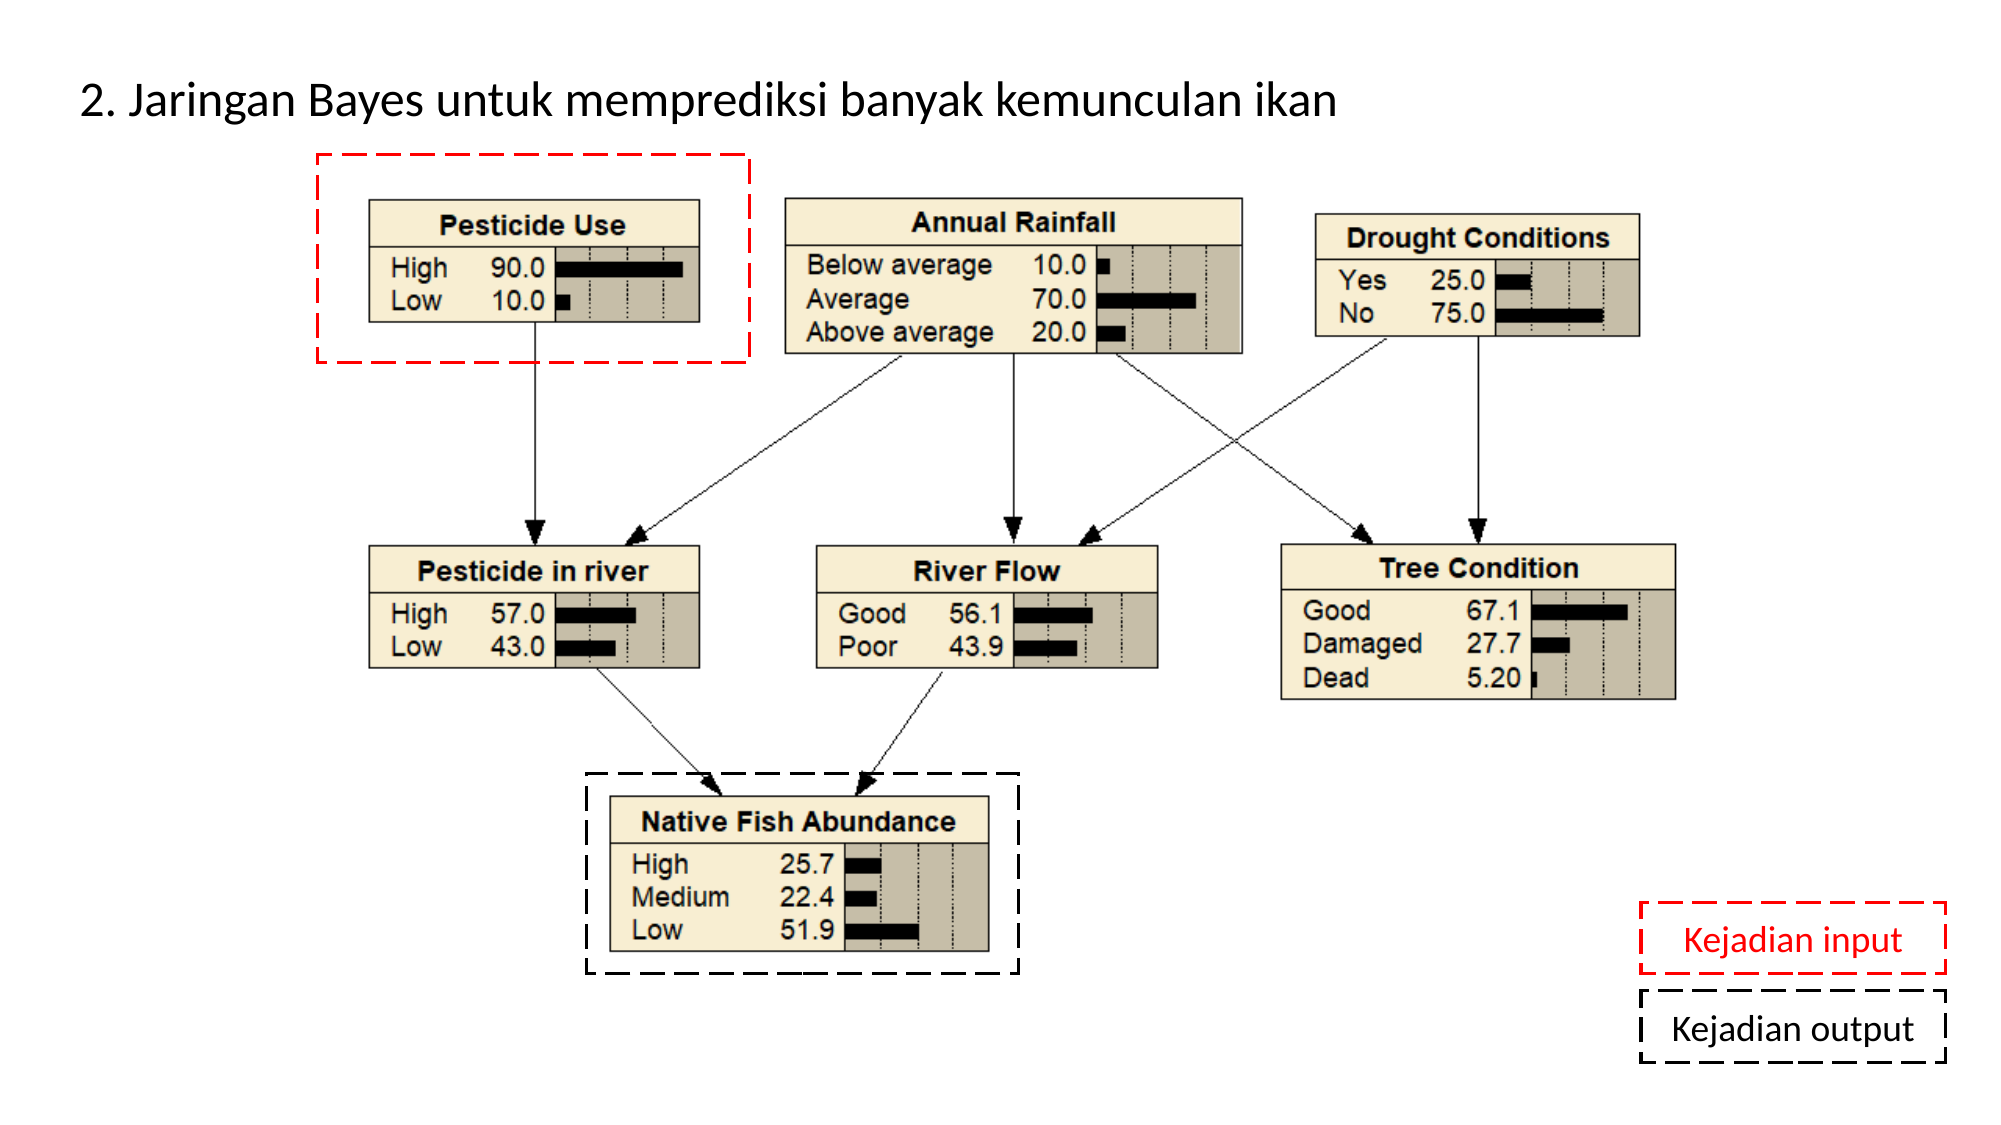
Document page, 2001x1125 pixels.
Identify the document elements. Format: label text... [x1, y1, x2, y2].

picture [228, 154, 1772, 971]
text_box [585, 971, 1019, 975]
text_box Kejadian output [1640, 990, 1947, 1063]
text_box Kejadian input [1640, 901, 1947, 975]
text_box 2. Jaringan Bayes untuk memprediksi banyak kemunculan ikan [64, 58, 1380, 134]
